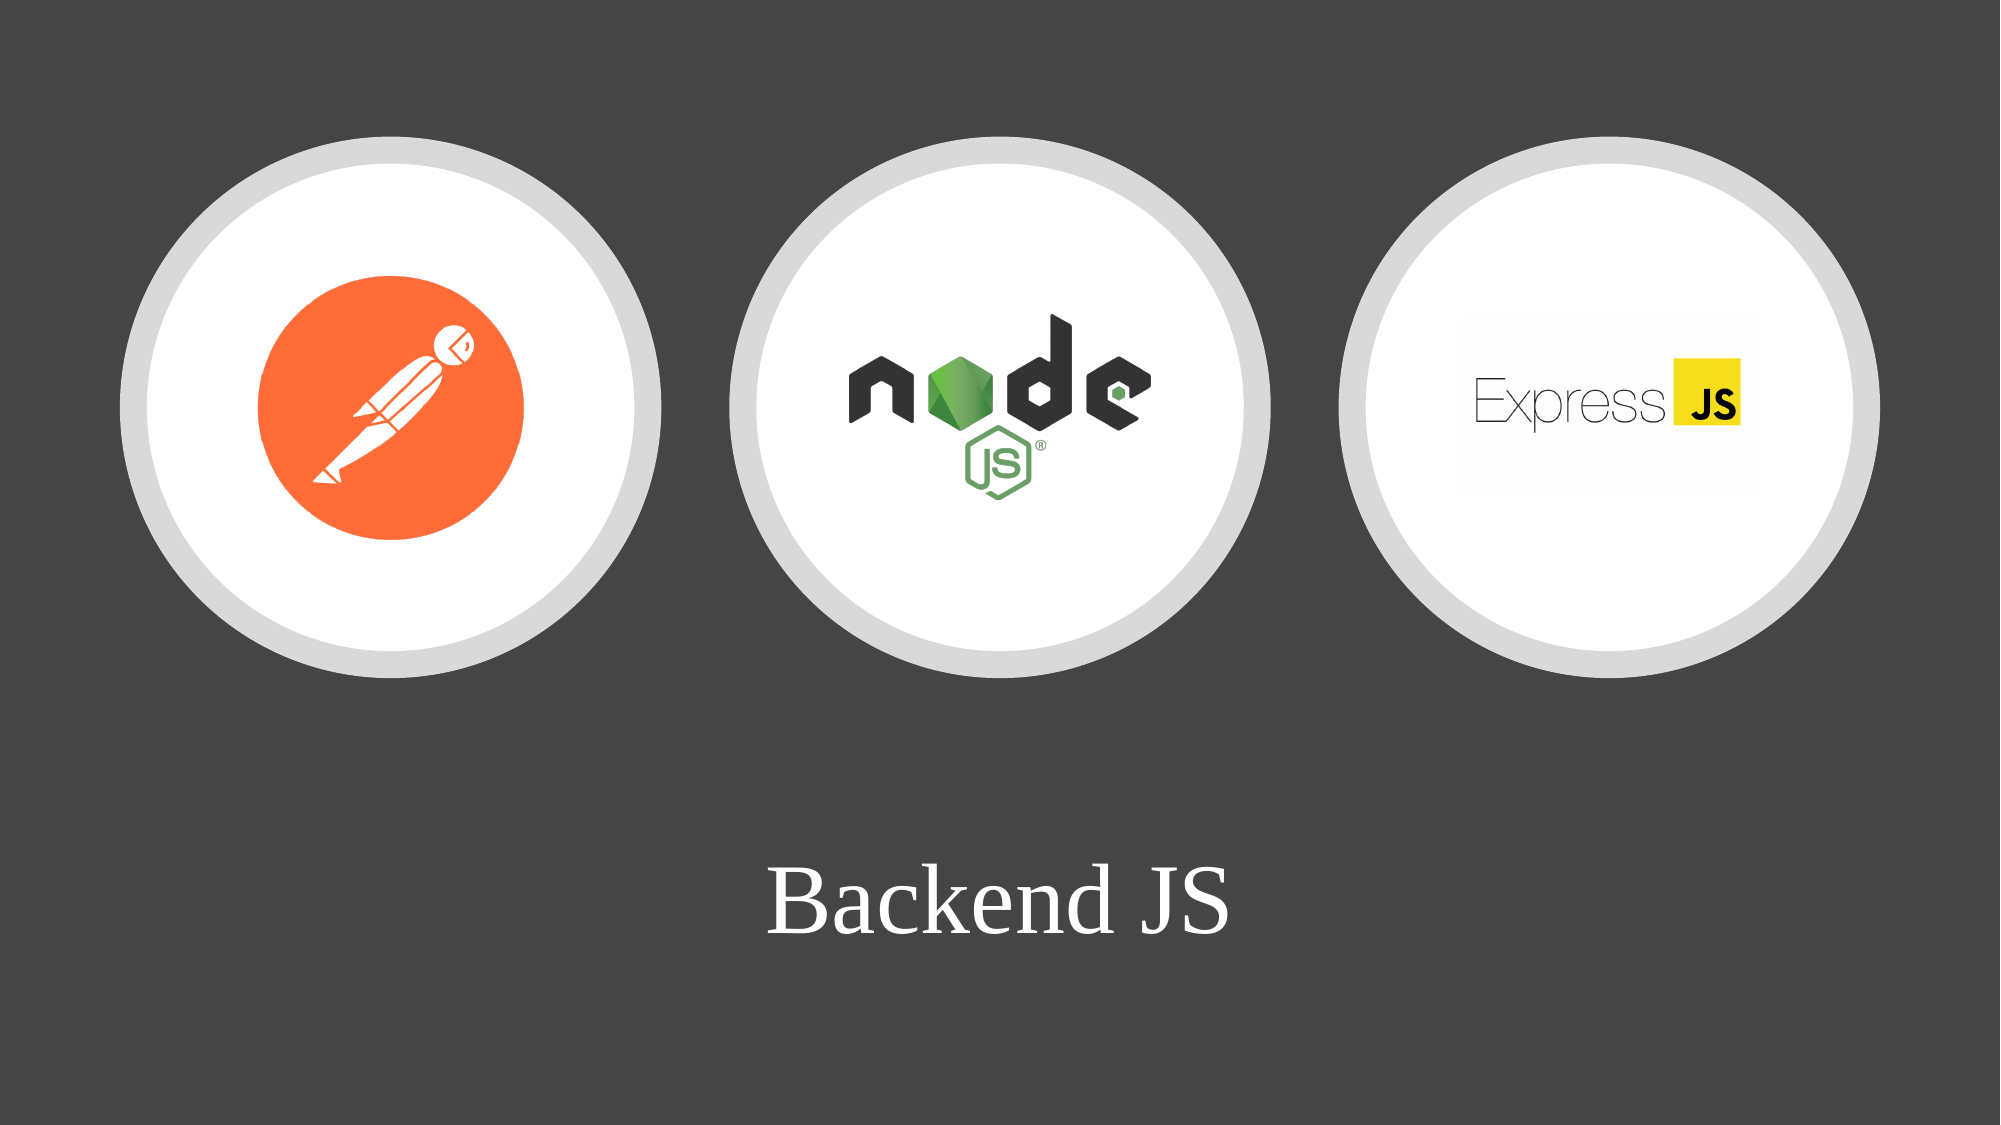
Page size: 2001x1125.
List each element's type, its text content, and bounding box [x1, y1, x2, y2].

text_box [118, 135, 663, 680]
text_box [145, 162, 636, 653]
title Backend JS [295, 839, 1705, 1011]
text_box [1364, 162, 1855, 653]
picture [1458, 315, 1761, 500]
text_box [1337, 135, 1882, 680]
text_box [728, 135, 1272, 680]
picture [849, 314, 1151, 500]
text_box [755, 162, 1245, 653]
picture [239, 275, 542, 540]
